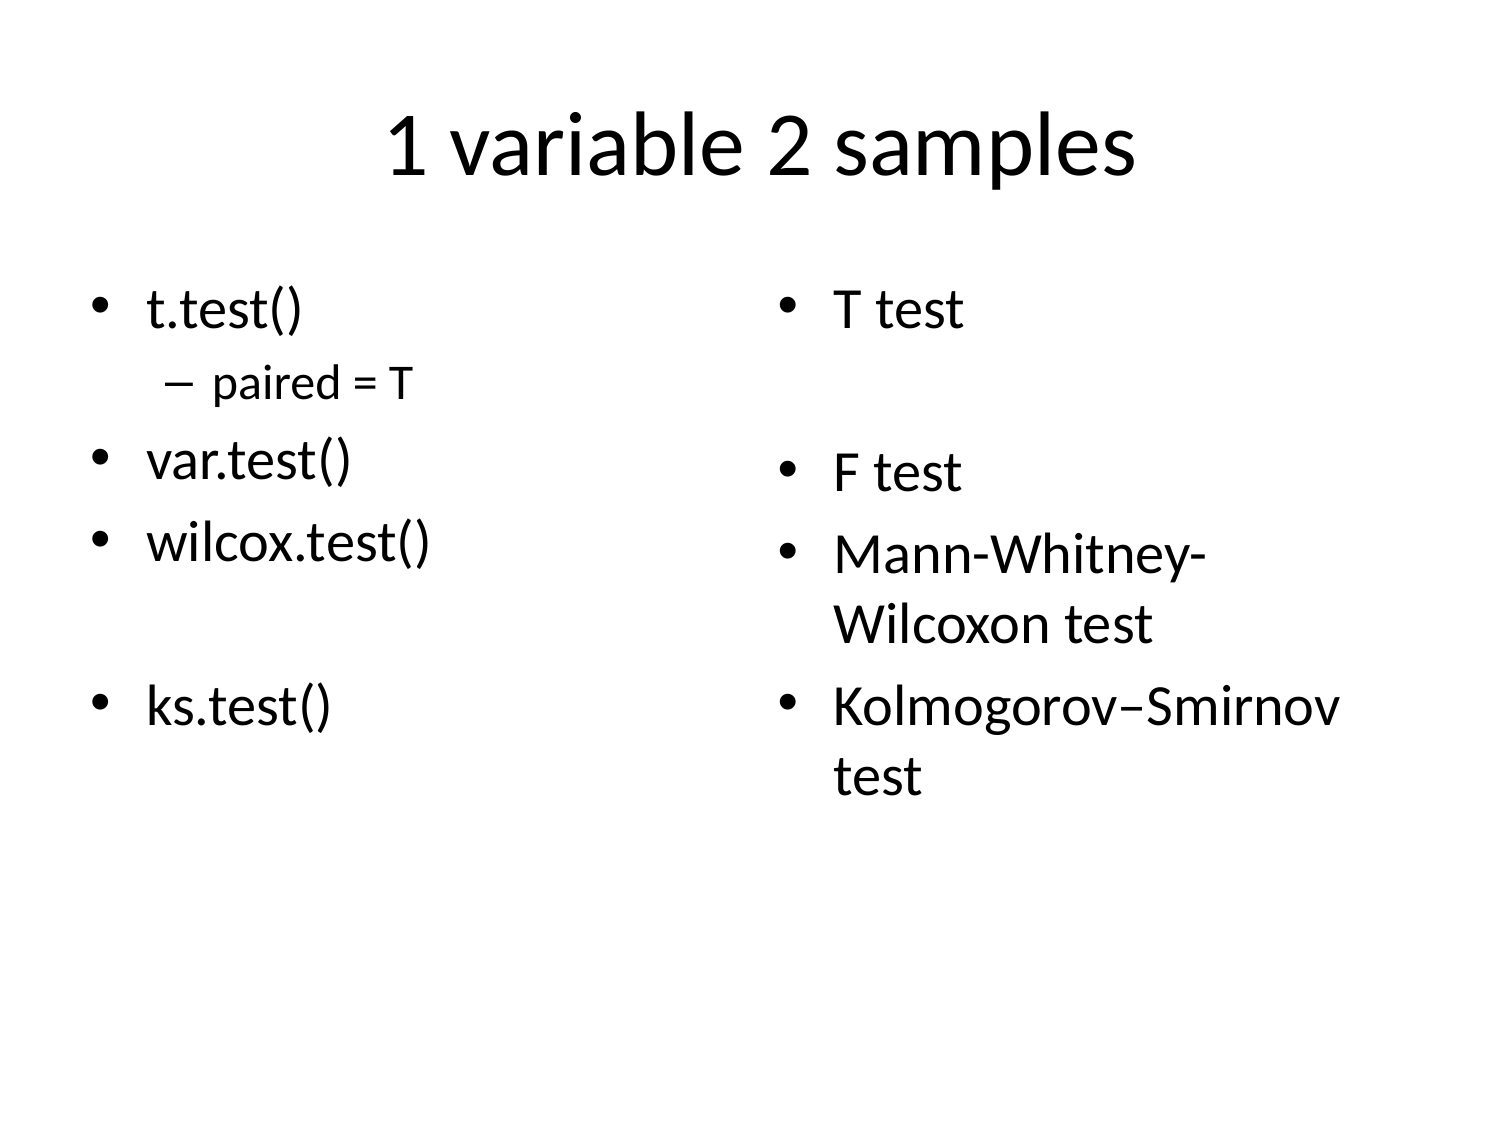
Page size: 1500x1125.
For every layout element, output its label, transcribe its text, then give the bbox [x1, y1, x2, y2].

list T test F test Mann-Whitney-Wilcoxon test Kolmogorov–Smirnov test [762, 262, 1425, 1005]
list t.test() paired = T var.test() wilcox.test() ks.test() [75, 262, 738, 1005]
title 1 variable 2 samples [75, 45, 1425, 233]
